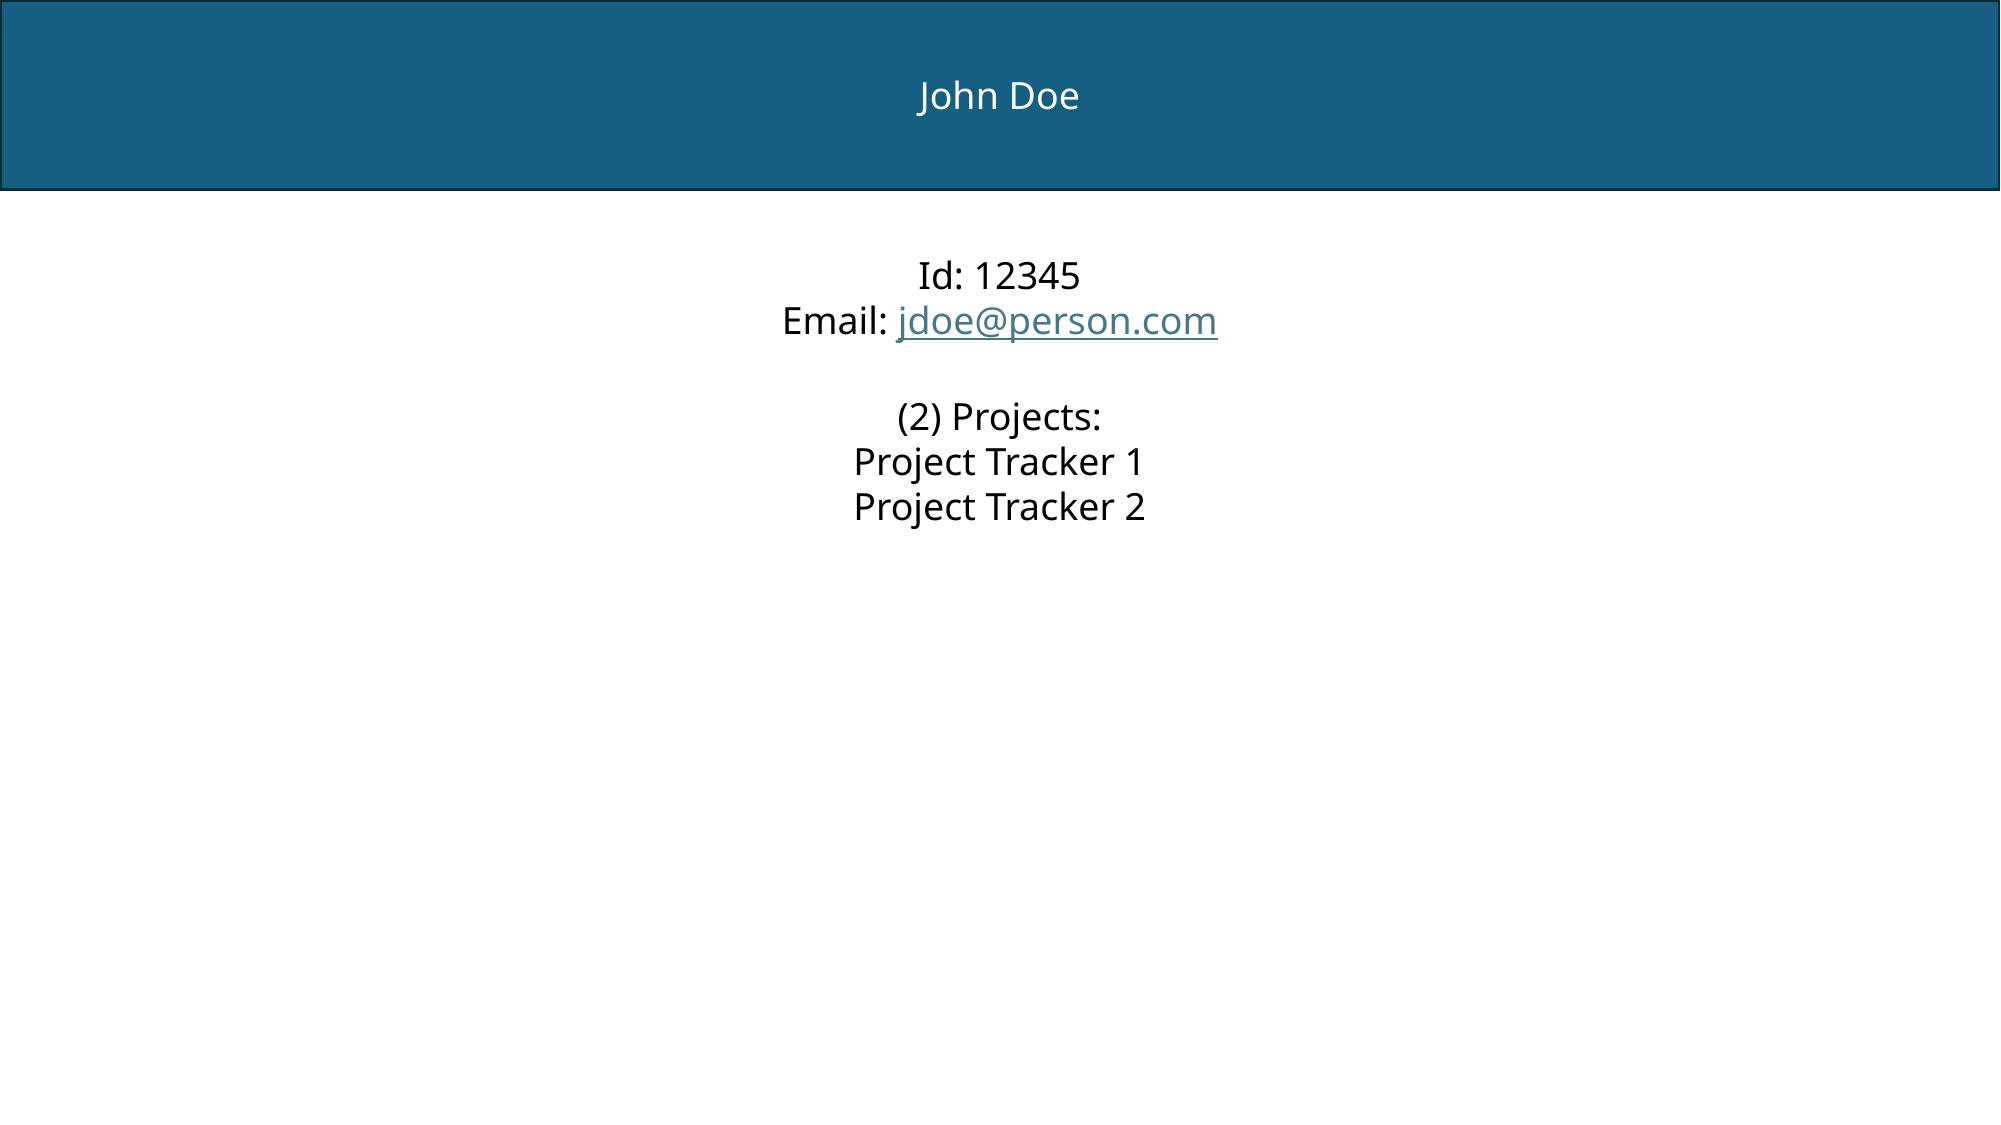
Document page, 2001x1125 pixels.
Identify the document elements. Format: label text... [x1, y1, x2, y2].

text_box John Doe [0, 0, 2000, 191]
text_box Id: 12345 Email: jdoe@person.com (2) Projects: Project Tracker 1 Project Tracker 2 [631, 244, 1369, 536]
